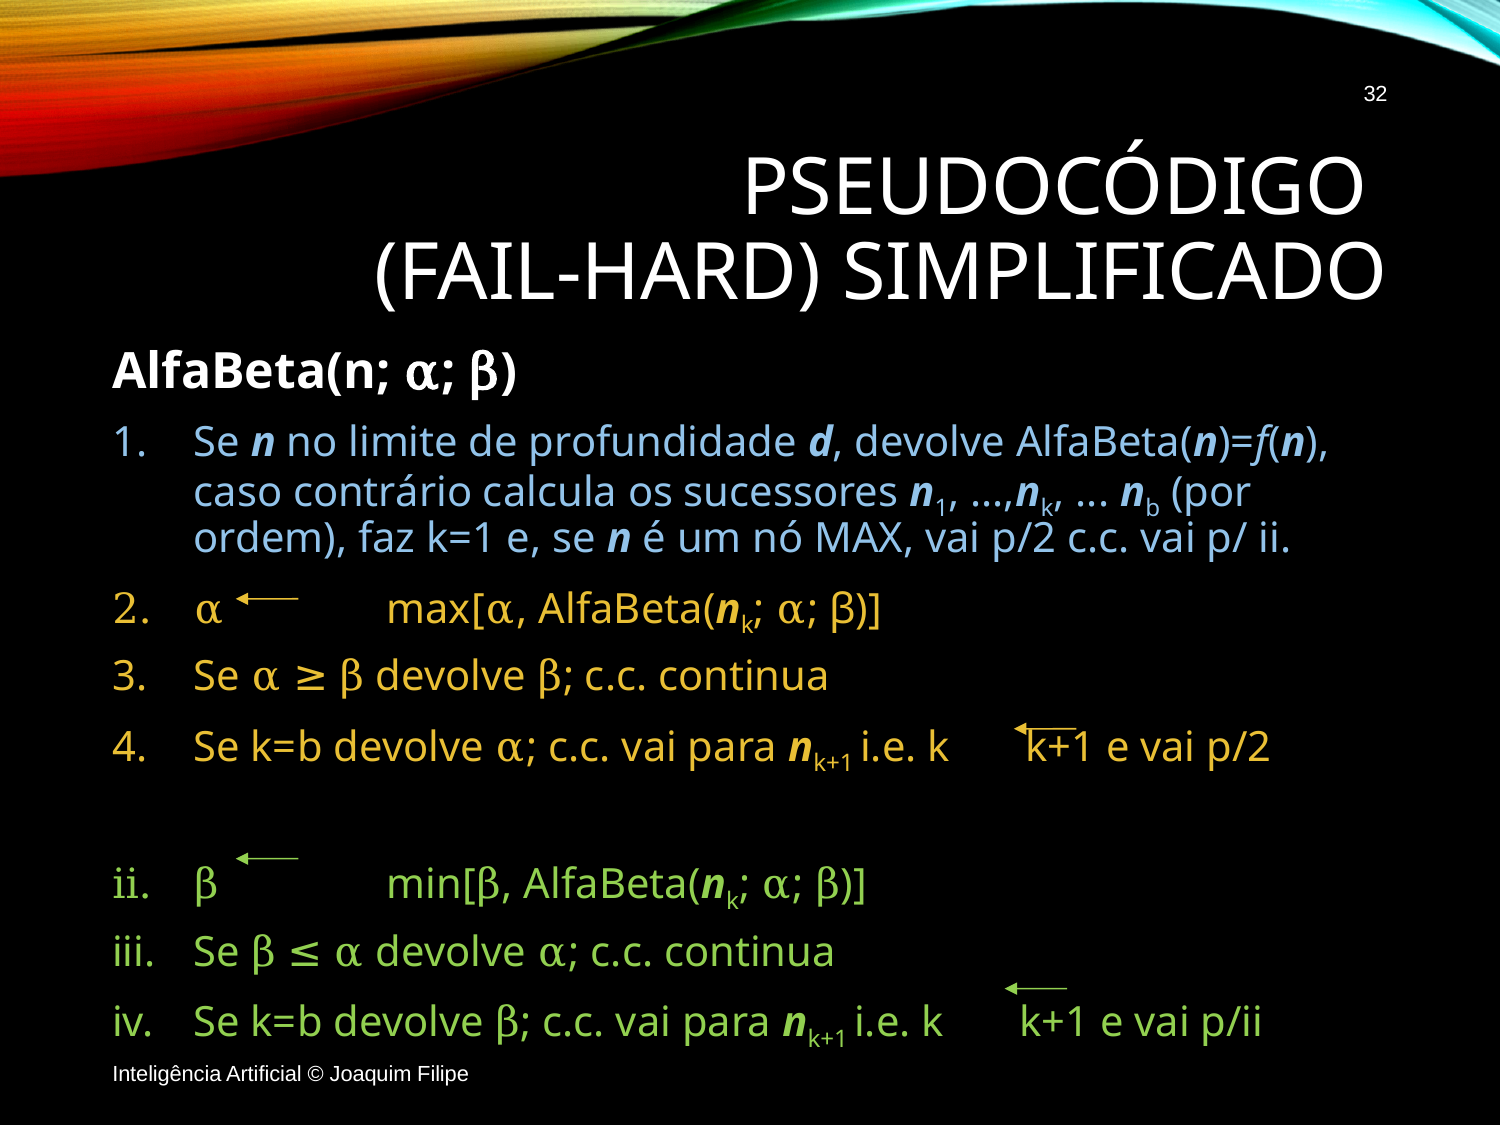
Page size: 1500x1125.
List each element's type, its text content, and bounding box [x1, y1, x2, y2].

title Pseudocódigo (fail-hard) simplificado [348, 125, 1403, 338]
text_box AlfaBeta(n; α; β) Se n no limite de profundidade d, devolve AlfaBeta(n)=f(n), caso contrário calcula os sucessores n1, ...,nk, ... nb (por ordem), faz k=1 e, se n é um nó MAX, vai p/2 c.c. vai p/ ii. α max[α, AlfaBeta(nk; α; β)] Se α ≥ β devolve β; c.c. continua Se k=b devolve α; c.c. vai para nk+1 i.e. k k+1 e vai p/2 β min[β, AlfaBeta(nk; α; β)] Se β ≤ α devolve α; c.c. continua Se k=b devolve β; c.c. vai para nk+1 i.e. k k+1 e vai p/ii [97, 338, 1412, 1006]
picture [0, 0, 1500, 178]
slide_number 32 [1078, 62, 1403, 123]
footer Inteligência Artificial © Joaquim Filipe [97, 1042, 1030, 1103]
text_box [235, 598, 1077, 989]
